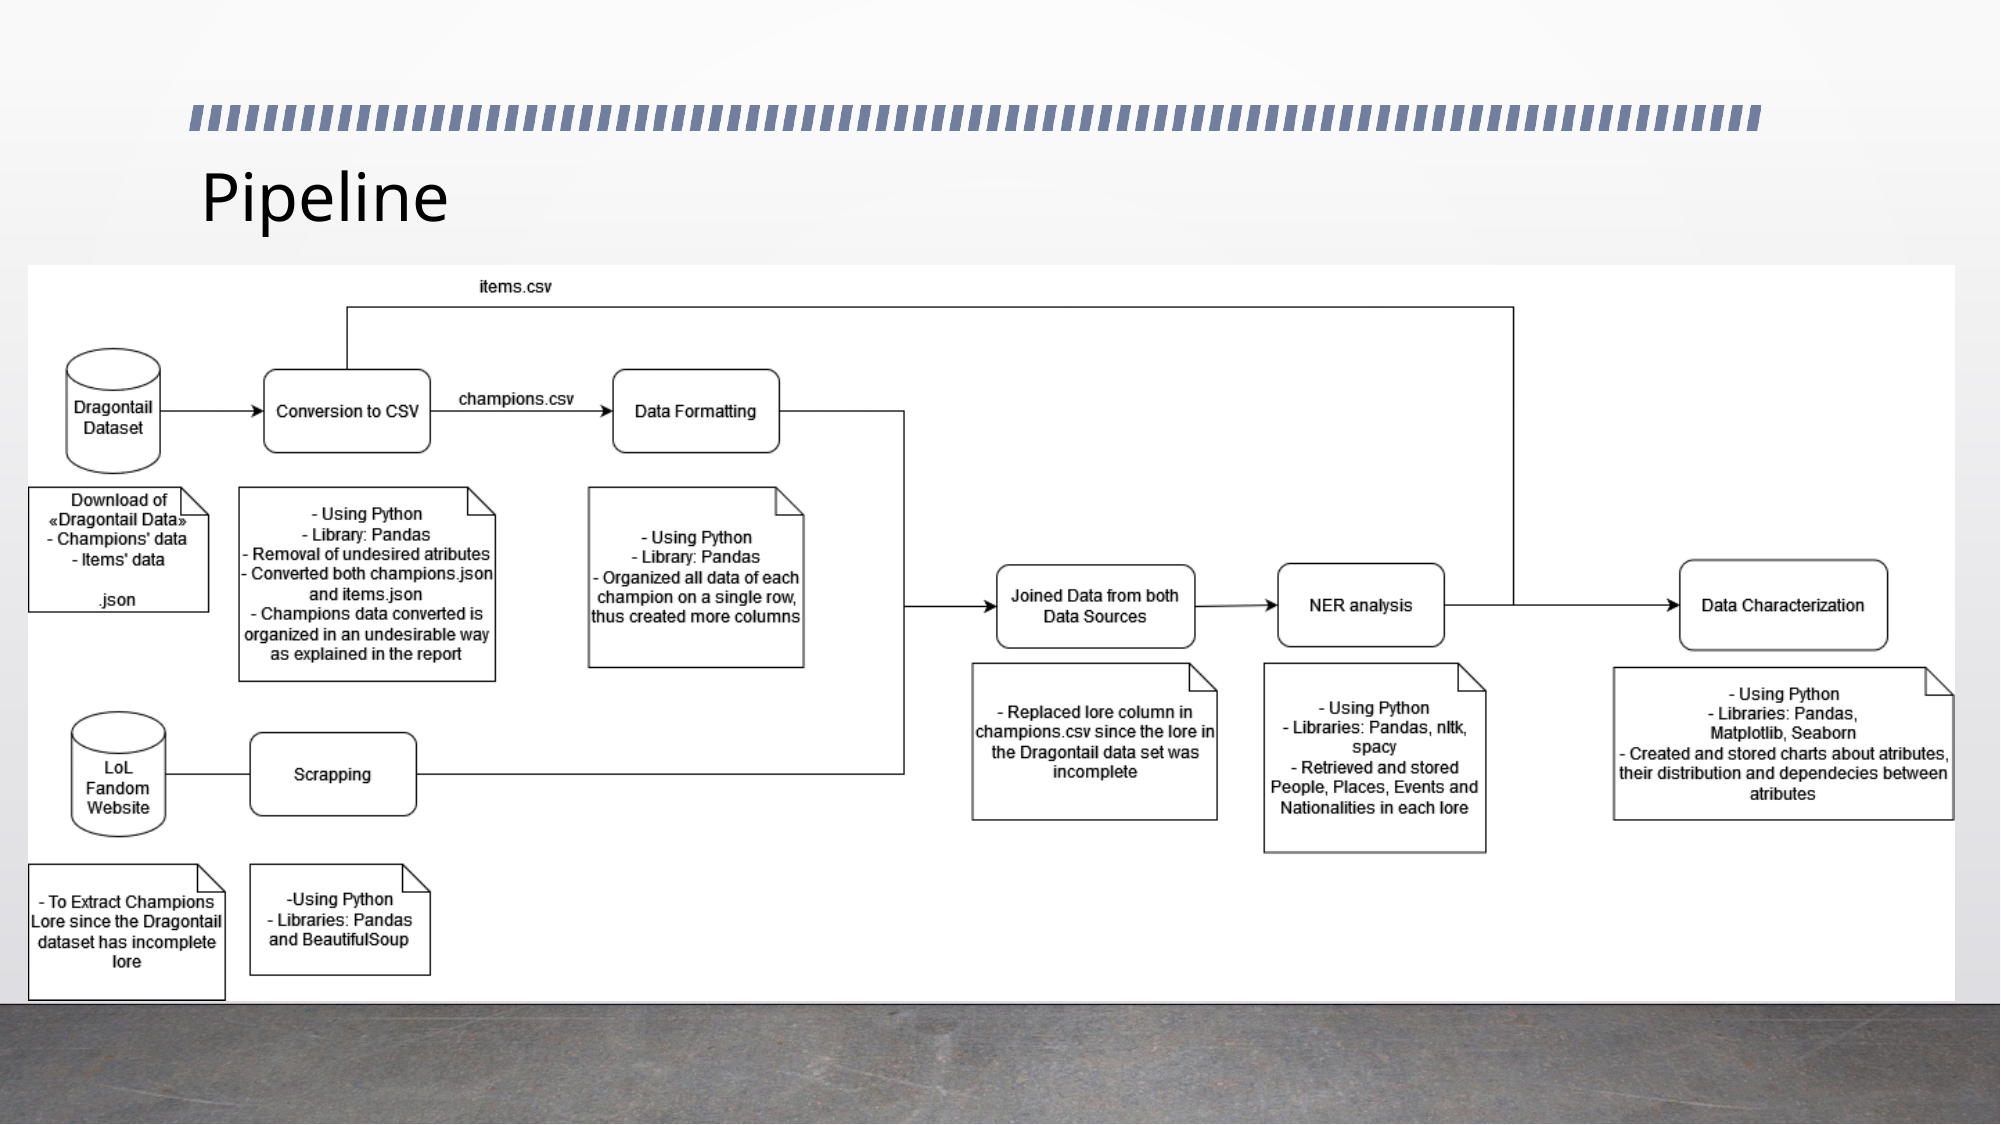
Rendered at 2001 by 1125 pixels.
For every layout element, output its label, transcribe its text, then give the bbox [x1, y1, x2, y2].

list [27, 265, 1955, 1002]
title Pipeline [185, 156, 1761, 265]
picture [0, 1004, 2000, 1124]
